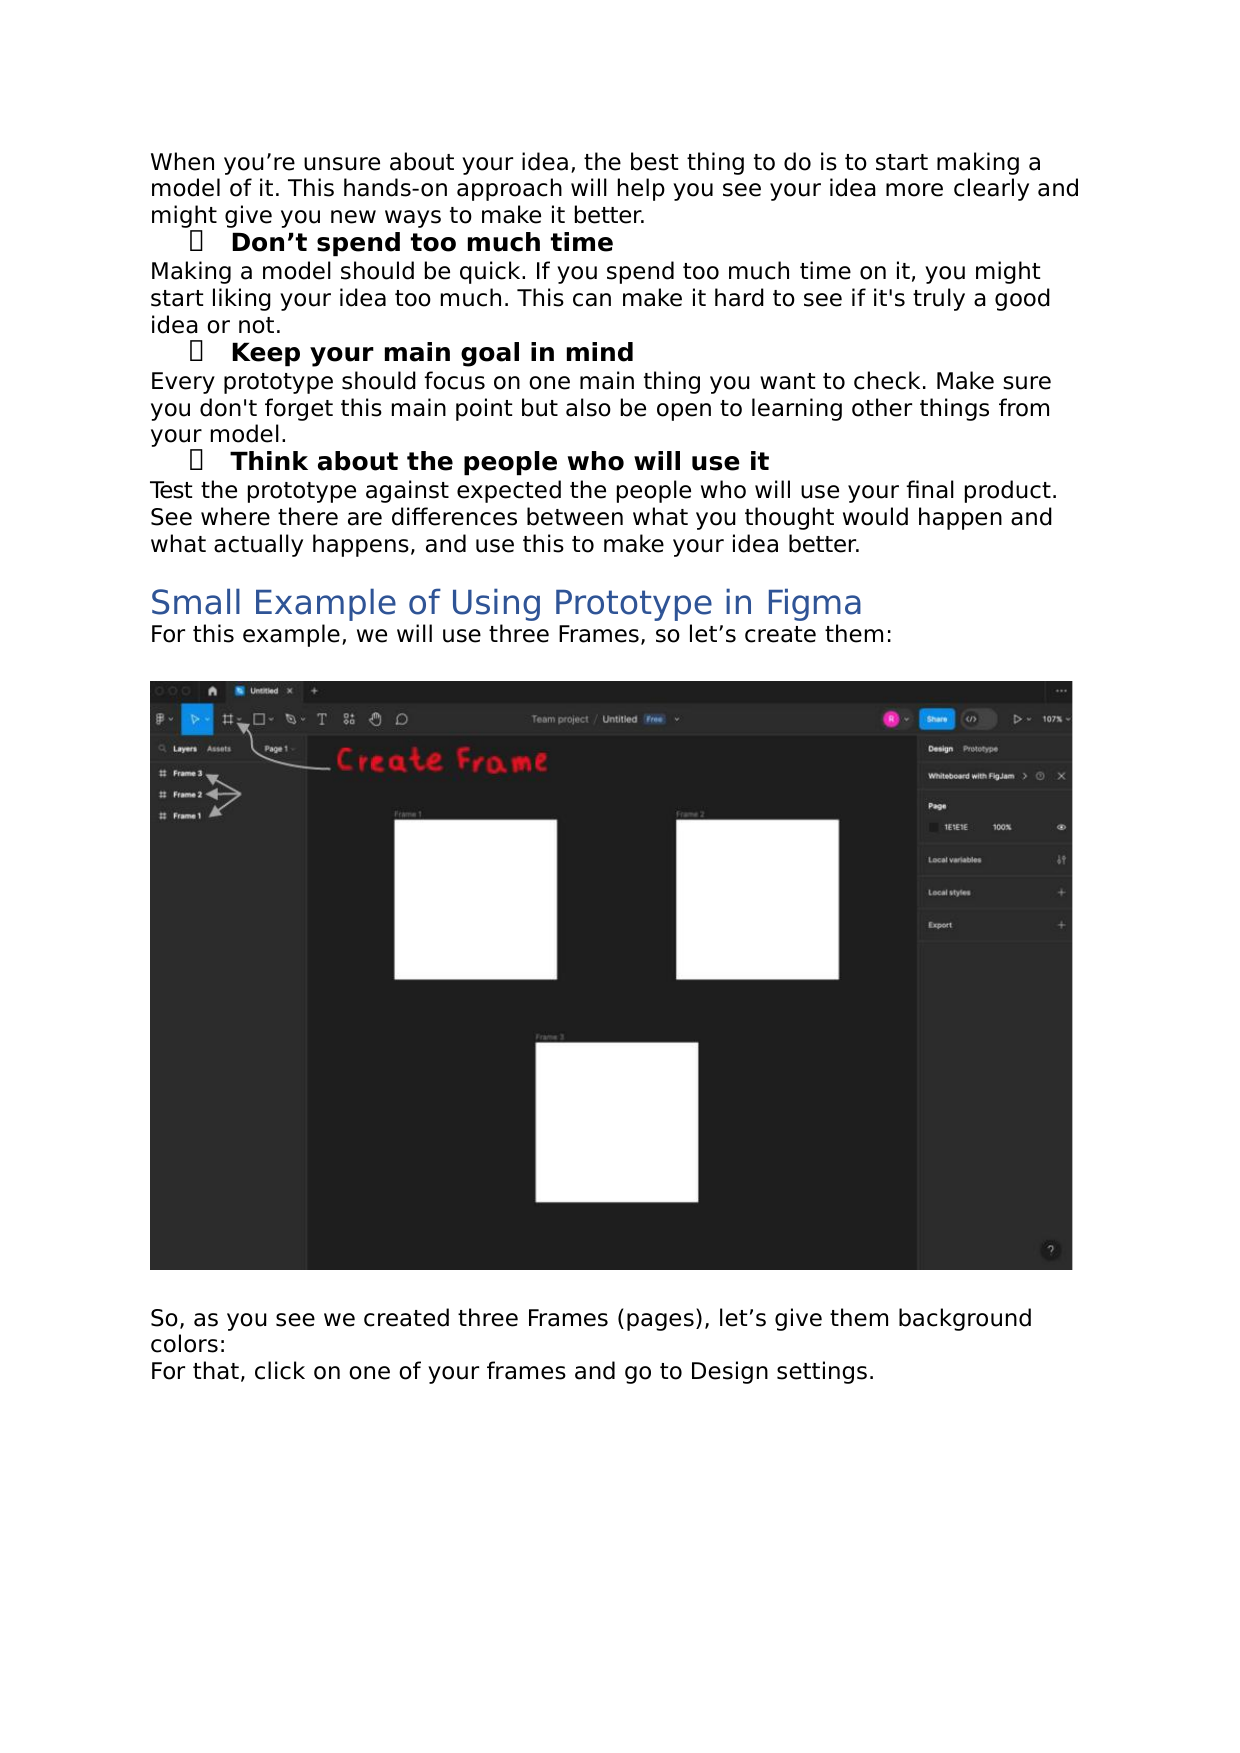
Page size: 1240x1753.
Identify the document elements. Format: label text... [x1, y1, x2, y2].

text_box  Don’t spend too much time [187, 228, 634, 257]
text_box  Think about the people who will use it [187, 447, 790, 476]
text_box So, as you see we created three Frames (pages), let’s give them background colors: For that, click on one of your frames and go to Design settings. [150, 1304, 1057, 1385]
text_box When you’re unsure about your idea, the best thing to do is to start making a model of it. This hands-on approach will help you see your idea more clearly and might give you new ways to make it better. [150, 148, 1103, 229]
text_box Every prototype should focus on one main thing you want to check. Make sure you don't forget this main point but also be open to learning other things from your model. [150, 367, 1077, 448]
text_box [150, 681, 1073, 1271]
text_box  Keep your main goal in mind [187, 337, 655, 367]
text_box Small Example of Using Prototype in Figma For this example, we will use three Frames, so let’s create them: [150, 581, 916, 648]
text_box Test the prototype against expected the people who will use your ﬁnal product. See where there are diﬀerences between what you thought would happen and what actually happens, and use this to make your idea better. [150, 476, 1084, 557]
text_box Making a model should be quick. If you spend too much time on it, you might start liking your idea too much. This can make it hard to see if it's truly a good idea or not. [150, 257, 1076, 338]
